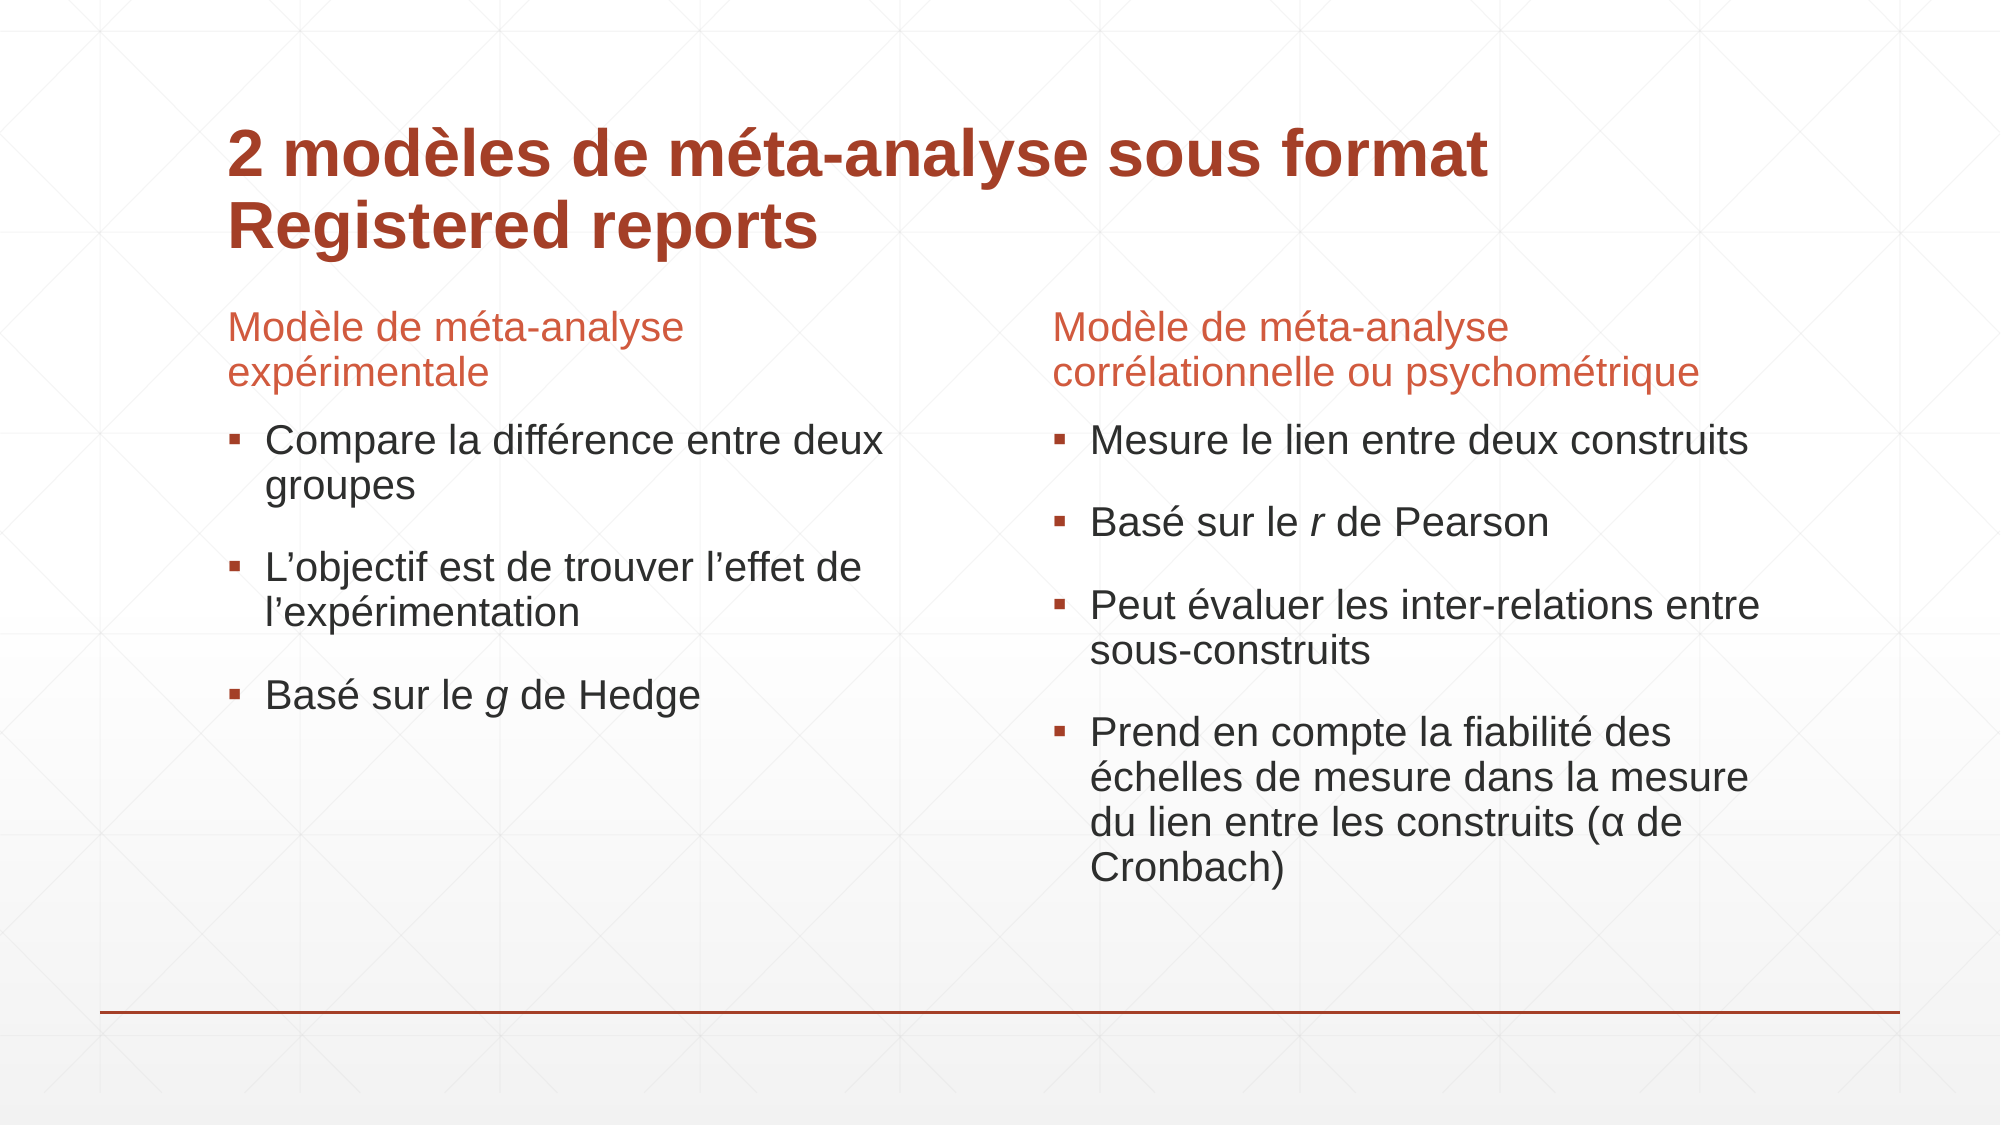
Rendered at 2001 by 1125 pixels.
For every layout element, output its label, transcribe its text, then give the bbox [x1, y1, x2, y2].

list Compare la différence entre deux groupes L’objectif est de trouver l’effet de l’expérimentation Basé sur le g de Hedge [212, 410, 963, 950]
list Modèle de méta-analyse corrélationnelle ou psychométrique [1037, 298, 1788, 404]
list Modèle de méta-analyse expérimentale [212, 298, 963, 404]
list Mesure le lien entre deux construits Basé sur le r de Pearson Peut évaluer les inter-relations entre sous-construits Prend en compte la fiabilité des échelles de mesure dans la mesure du lien entre les construits (α de Cronbach) [1037, 410, 1788, 950]
title 2 modèles de méta-analyse sous format Registered reports [212, 82, 1788, 271]
